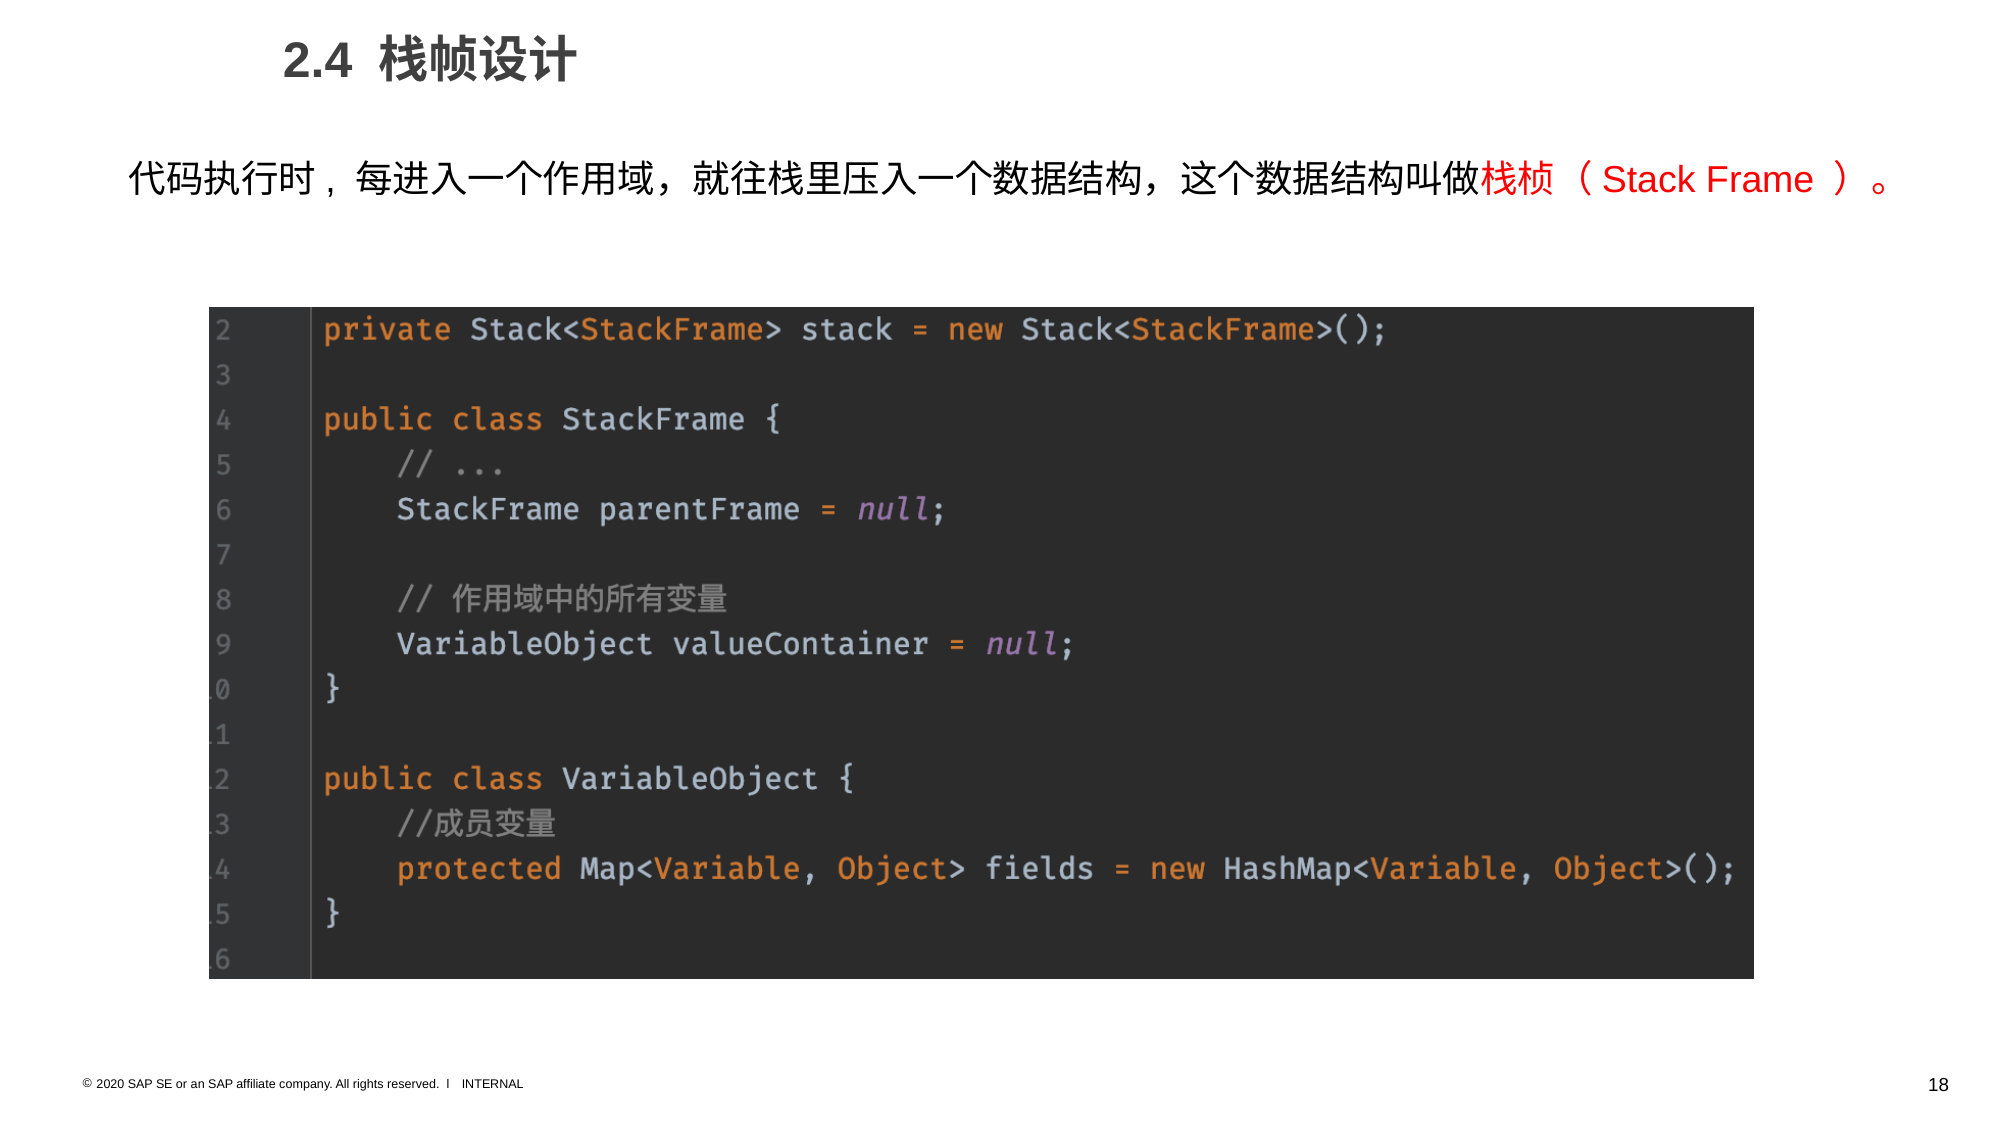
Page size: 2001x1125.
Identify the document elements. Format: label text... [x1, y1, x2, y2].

picture [209, 307, 1754, 979]
text_box 代码执行时, 每进入一个作用域，就往栈里压入一个数据结构，这个数据结构叫做栈桢（Stack Frame ）。 [128, 155, 1909, 201]
text_box 2.4 栈帧设计 [282, 27, 1720, 88]
